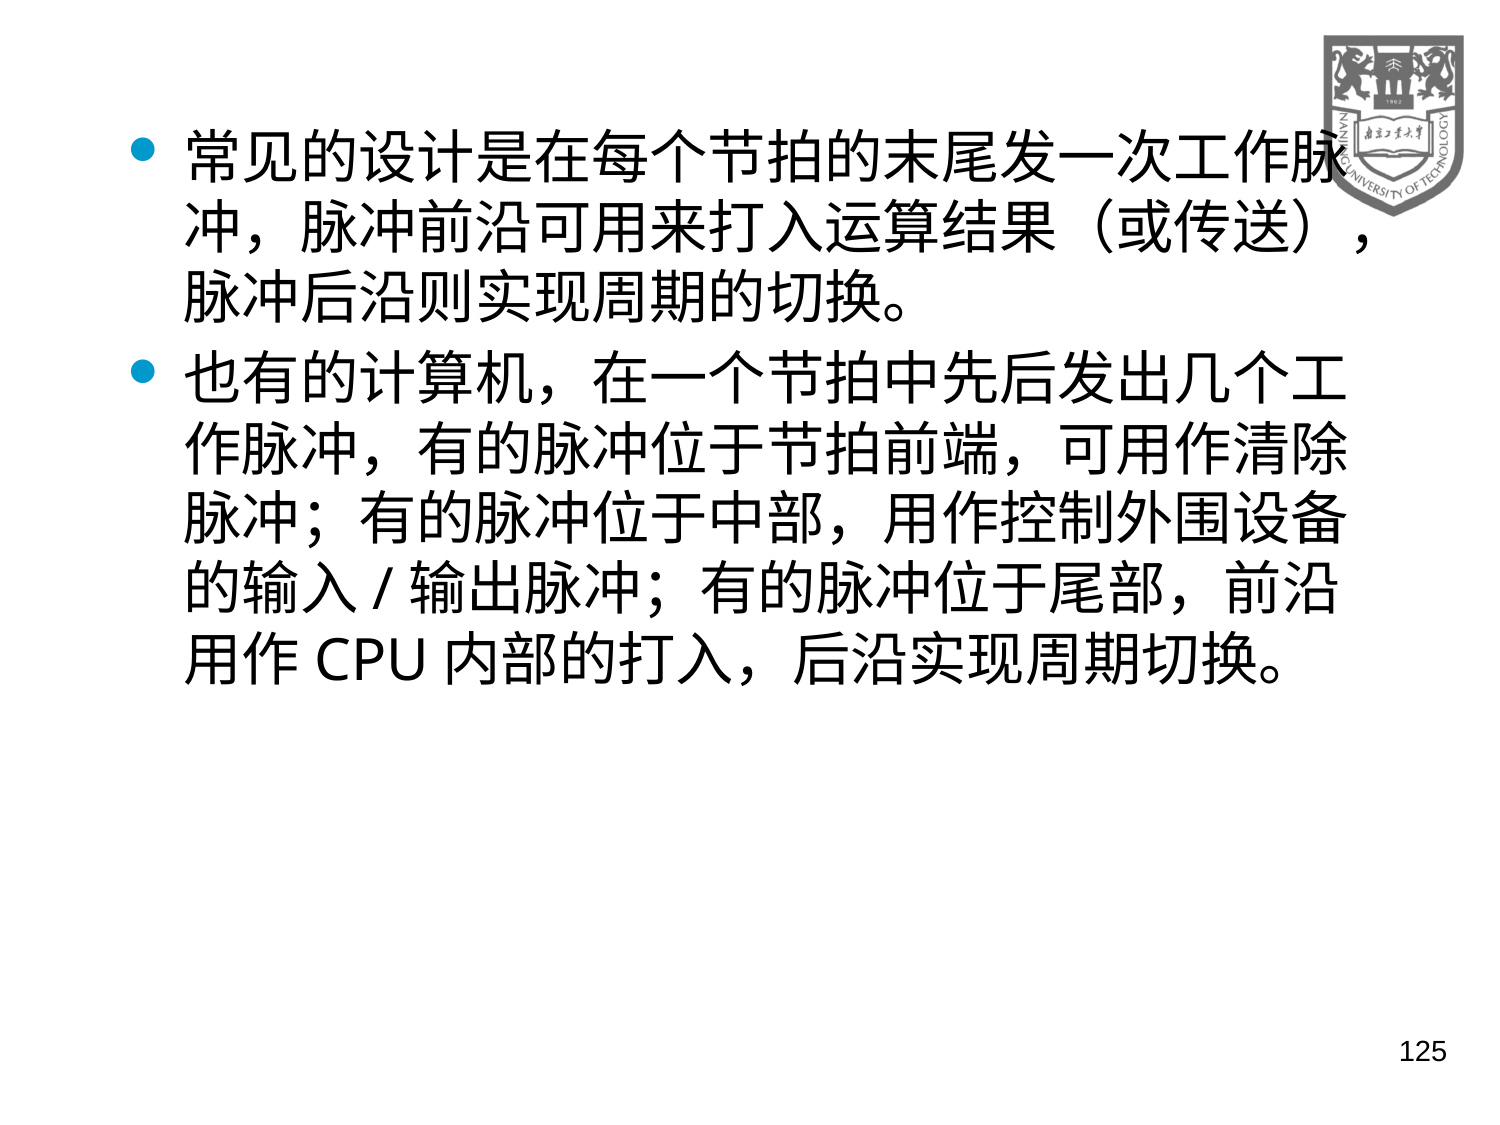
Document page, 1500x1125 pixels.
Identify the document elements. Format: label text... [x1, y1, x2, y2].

slide_number 125 [1149, 1025, 1463, 1100]
list 常见的设计是在每个节拍的末尾发一次工作脉冲，脉冲前沿可用来打入运算结果（或传送），脉冲后沿则实现周期的切换。 也有的计算机，在一个节拍中先后发出几个工作脉冲，有的脉冲位于节拍前端，可用作清除脉冲；有的脉冲位于中部，用作控制外围设备的输入/输出脉冲；有的脉冲位于尾部，前沿用作CPU内部的打入，后沿实现周期切换。 [112, 112, 1388, 976]
